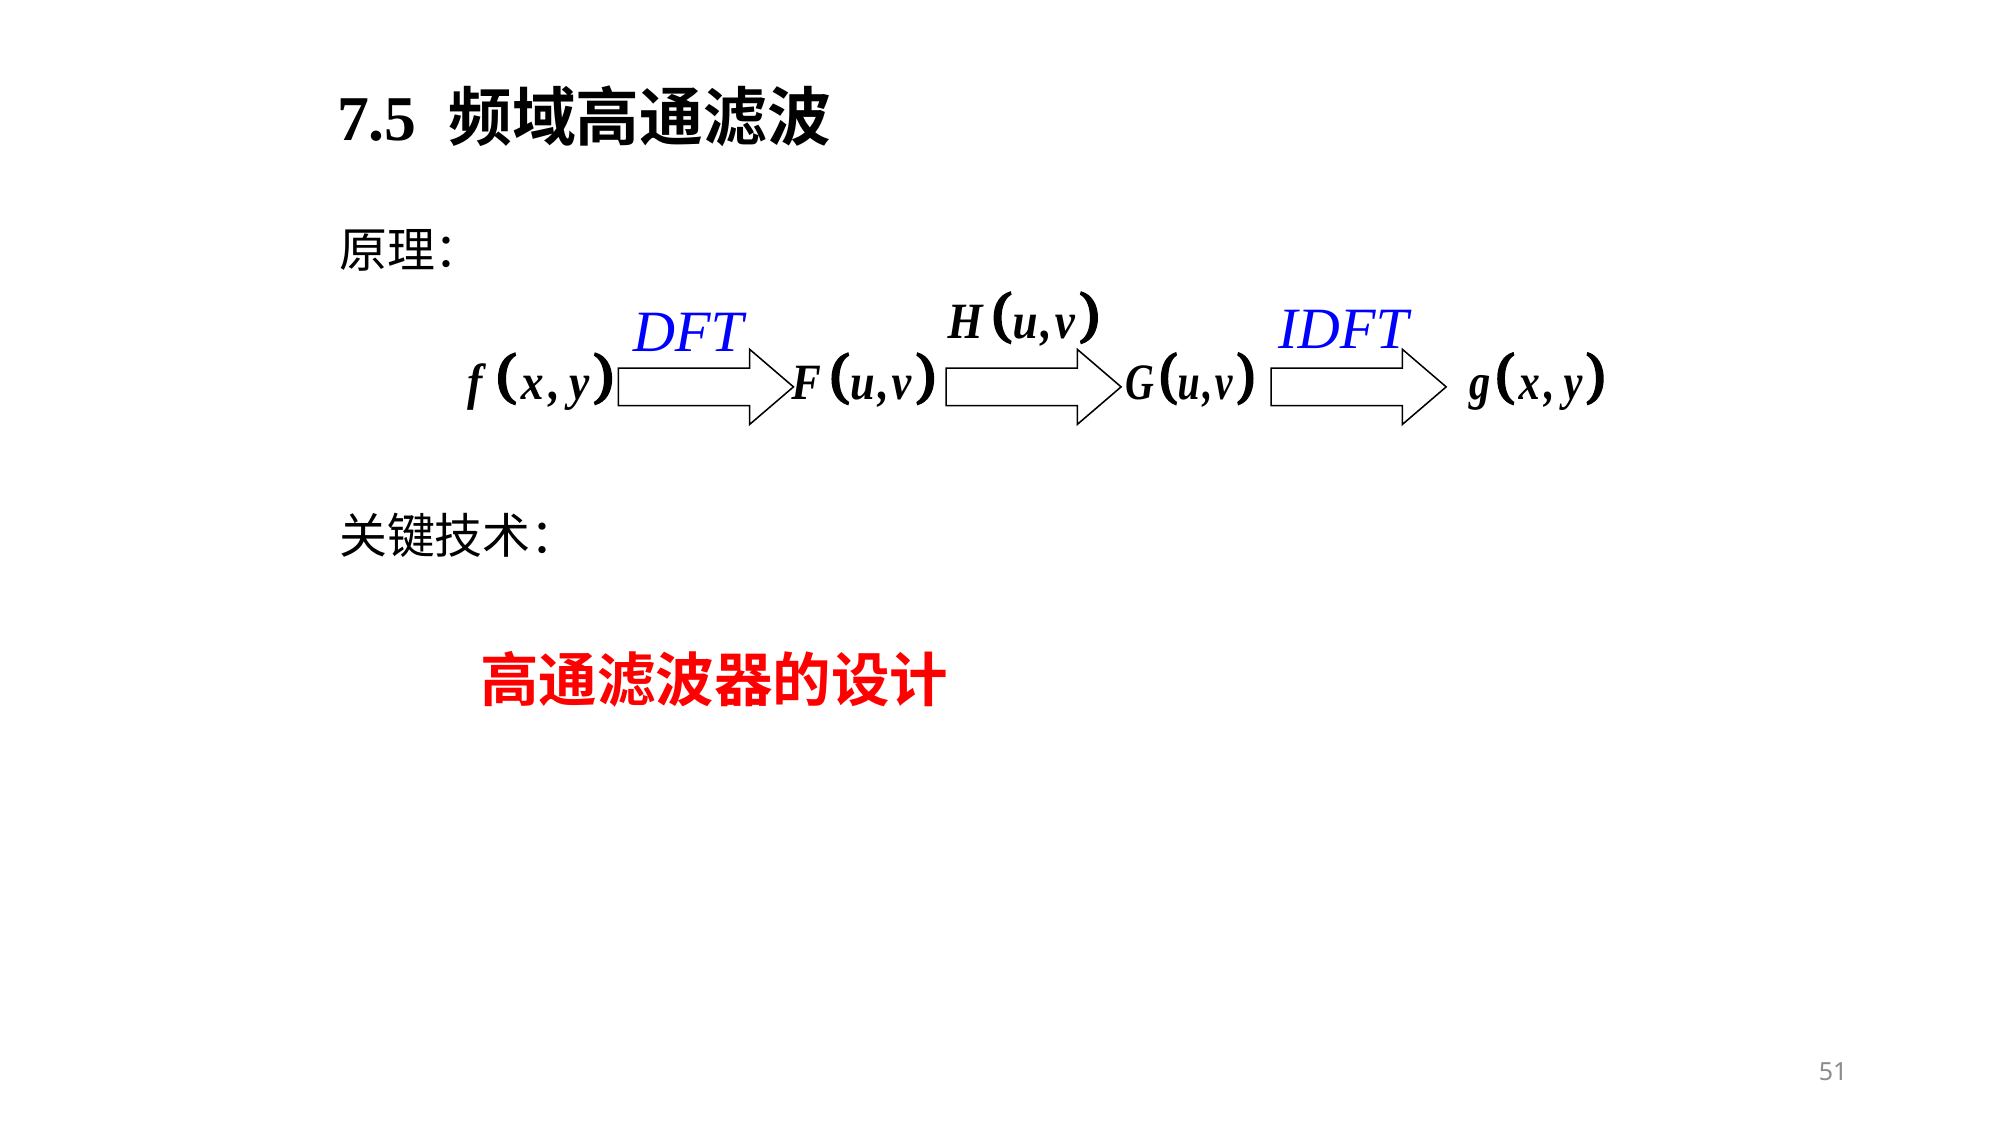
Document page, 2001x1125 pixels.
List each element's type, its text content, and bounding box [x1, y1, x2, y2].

text_box 7.5 频域高通滤波 [322, 50, 1076, 180]
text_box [450, 282, 1609, 430]
text_box 关键技术： [299, 496, 1500, 573]
text_box 高通滤波器的设计 [465, 635, 1024, 729]
text_box 原理： [299, 209, 1500, 287]
slide_number 51 [1412, 1042, 1863, 1103]
